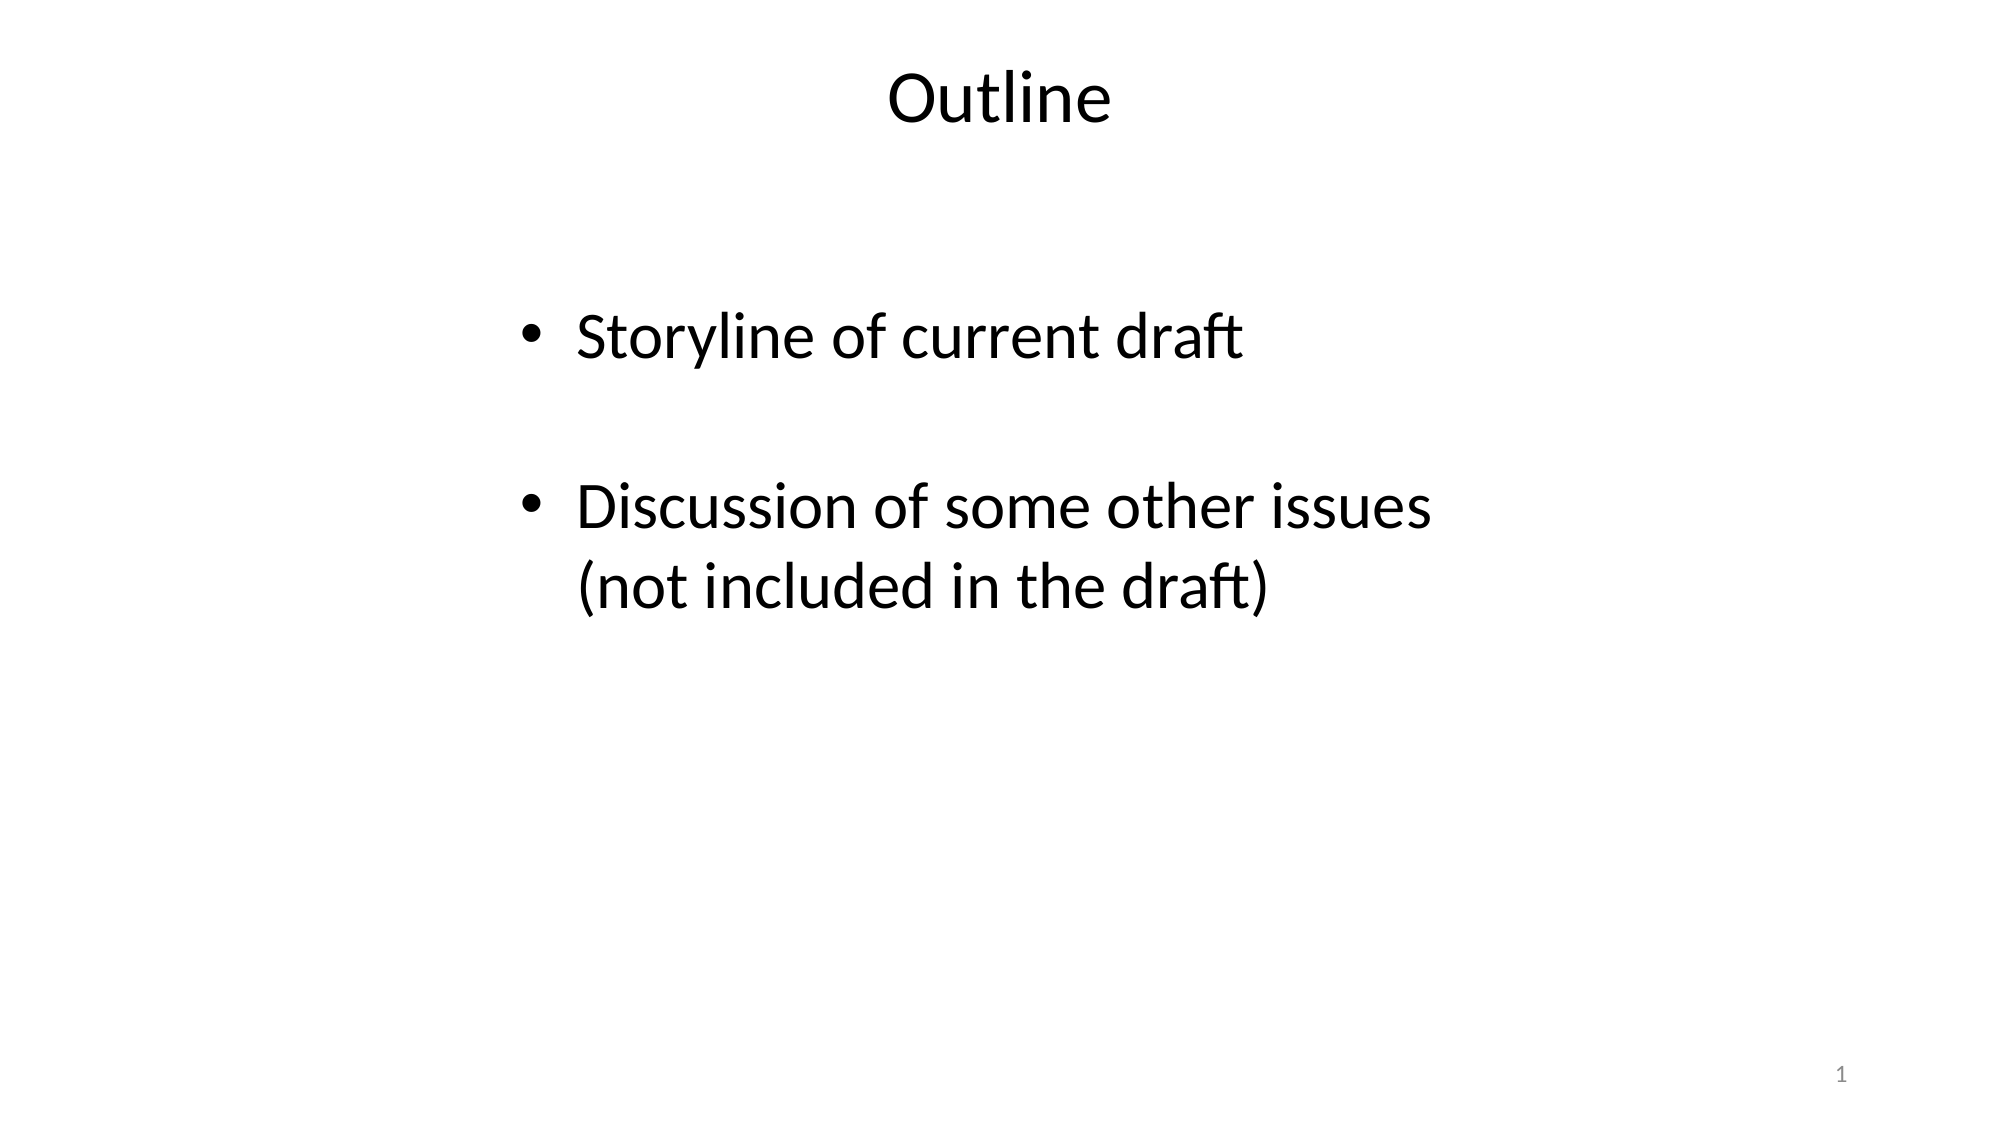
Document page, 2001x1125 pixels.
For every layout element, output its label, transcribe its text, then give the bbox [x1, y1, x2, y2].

slide_number 1 [1412, 1042, 1863, 1103]
text_box Storyline of current draft Discussion of some other issues (not included in the draft) [505, 284, 1495, 630]
text_box Outline [257, 39, 1743, 145]
